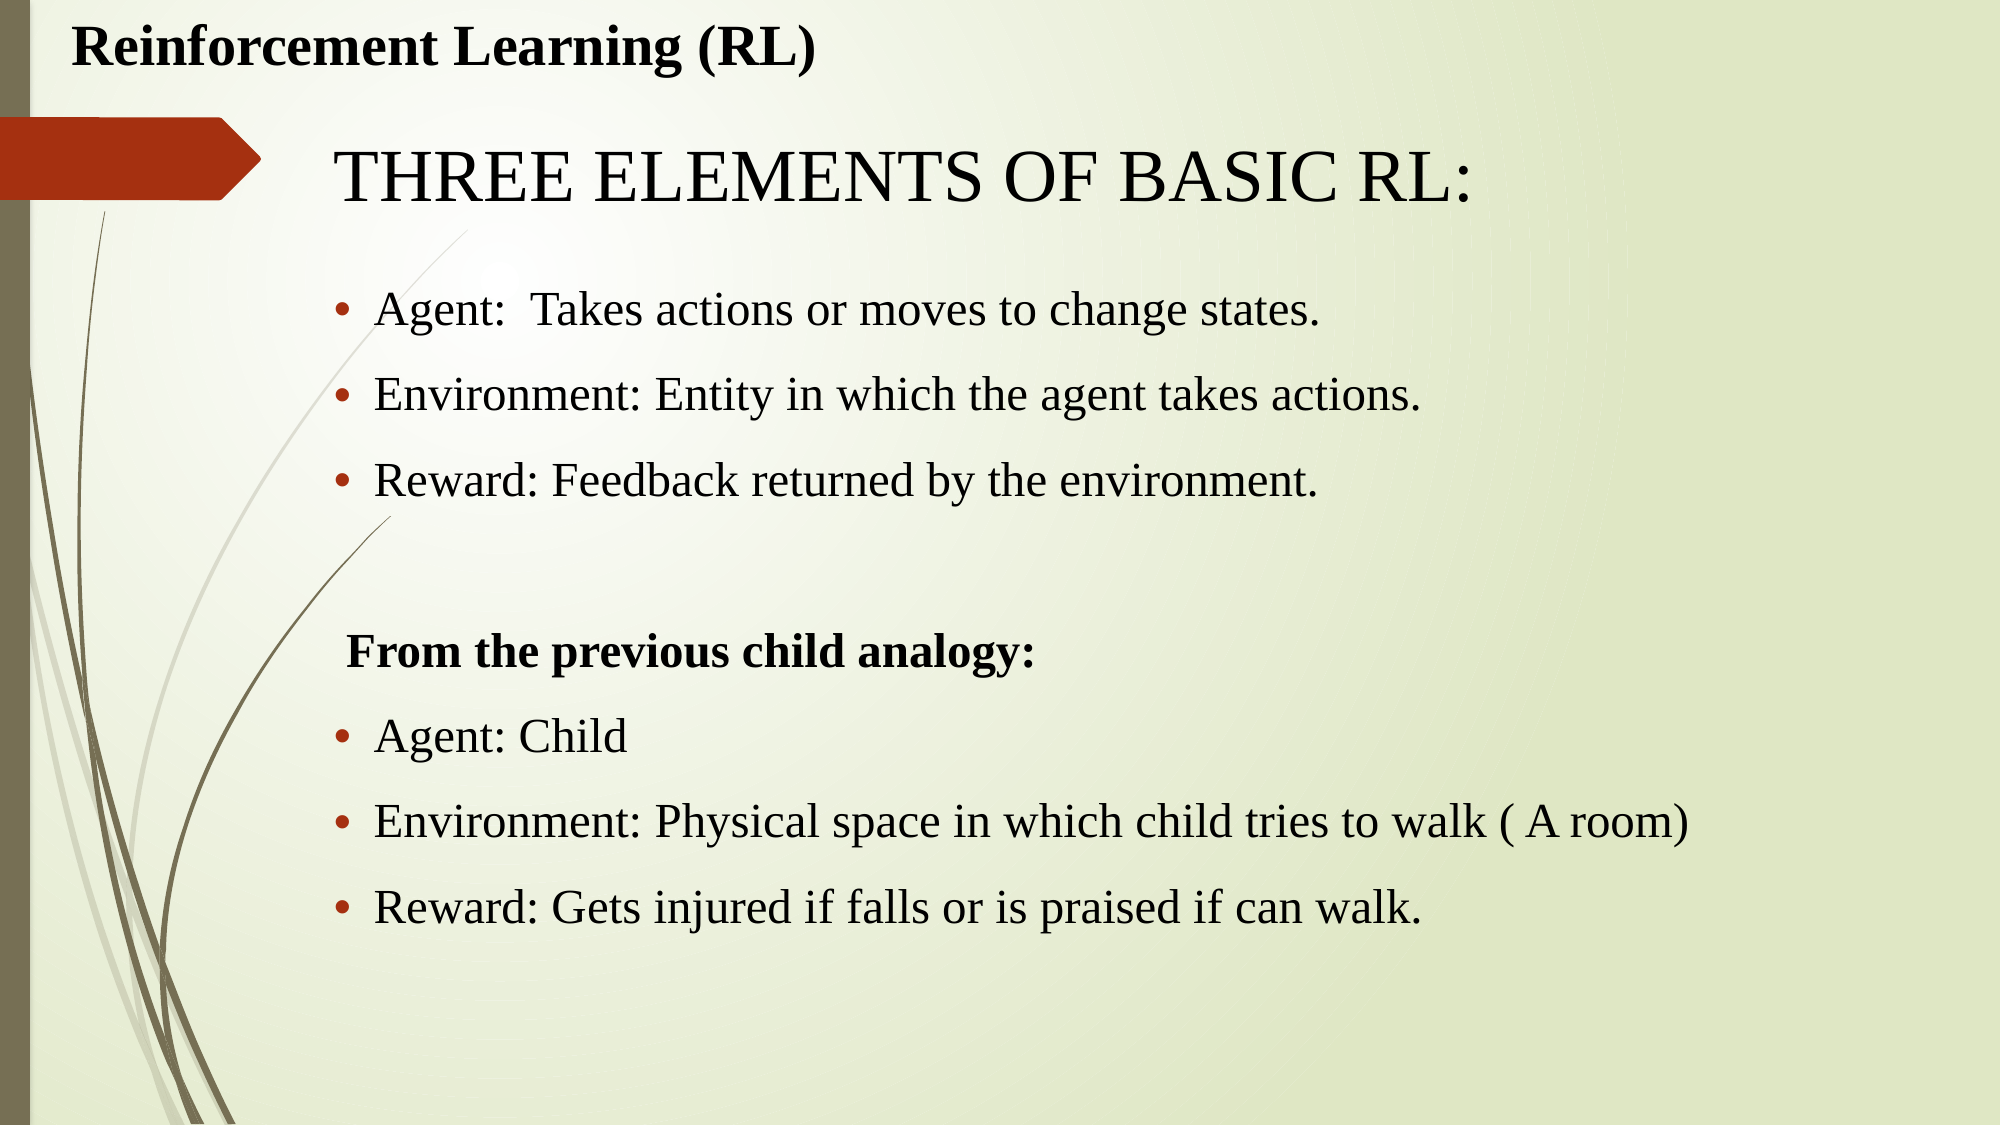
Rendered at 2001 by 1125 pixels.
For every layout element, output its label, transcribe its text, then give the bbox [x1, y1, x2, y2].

text_box Agent: Takes actions or moves to change states. Environment: Entity in which the agent takes actions. Reward: Feedback returned by the environment. From the previous child analogy: Agent: Child Environment: Physical space in which child tries to walk ( A room) Reward: Gets injured if falls or is praised if can walk. [318, 263, 1895, 948]
text_box Reinforcement Learning (RL) [56, 0, 879, 85]
text_box Three ELEMENTS of basic rl: [318, 134, 1895, 263]
